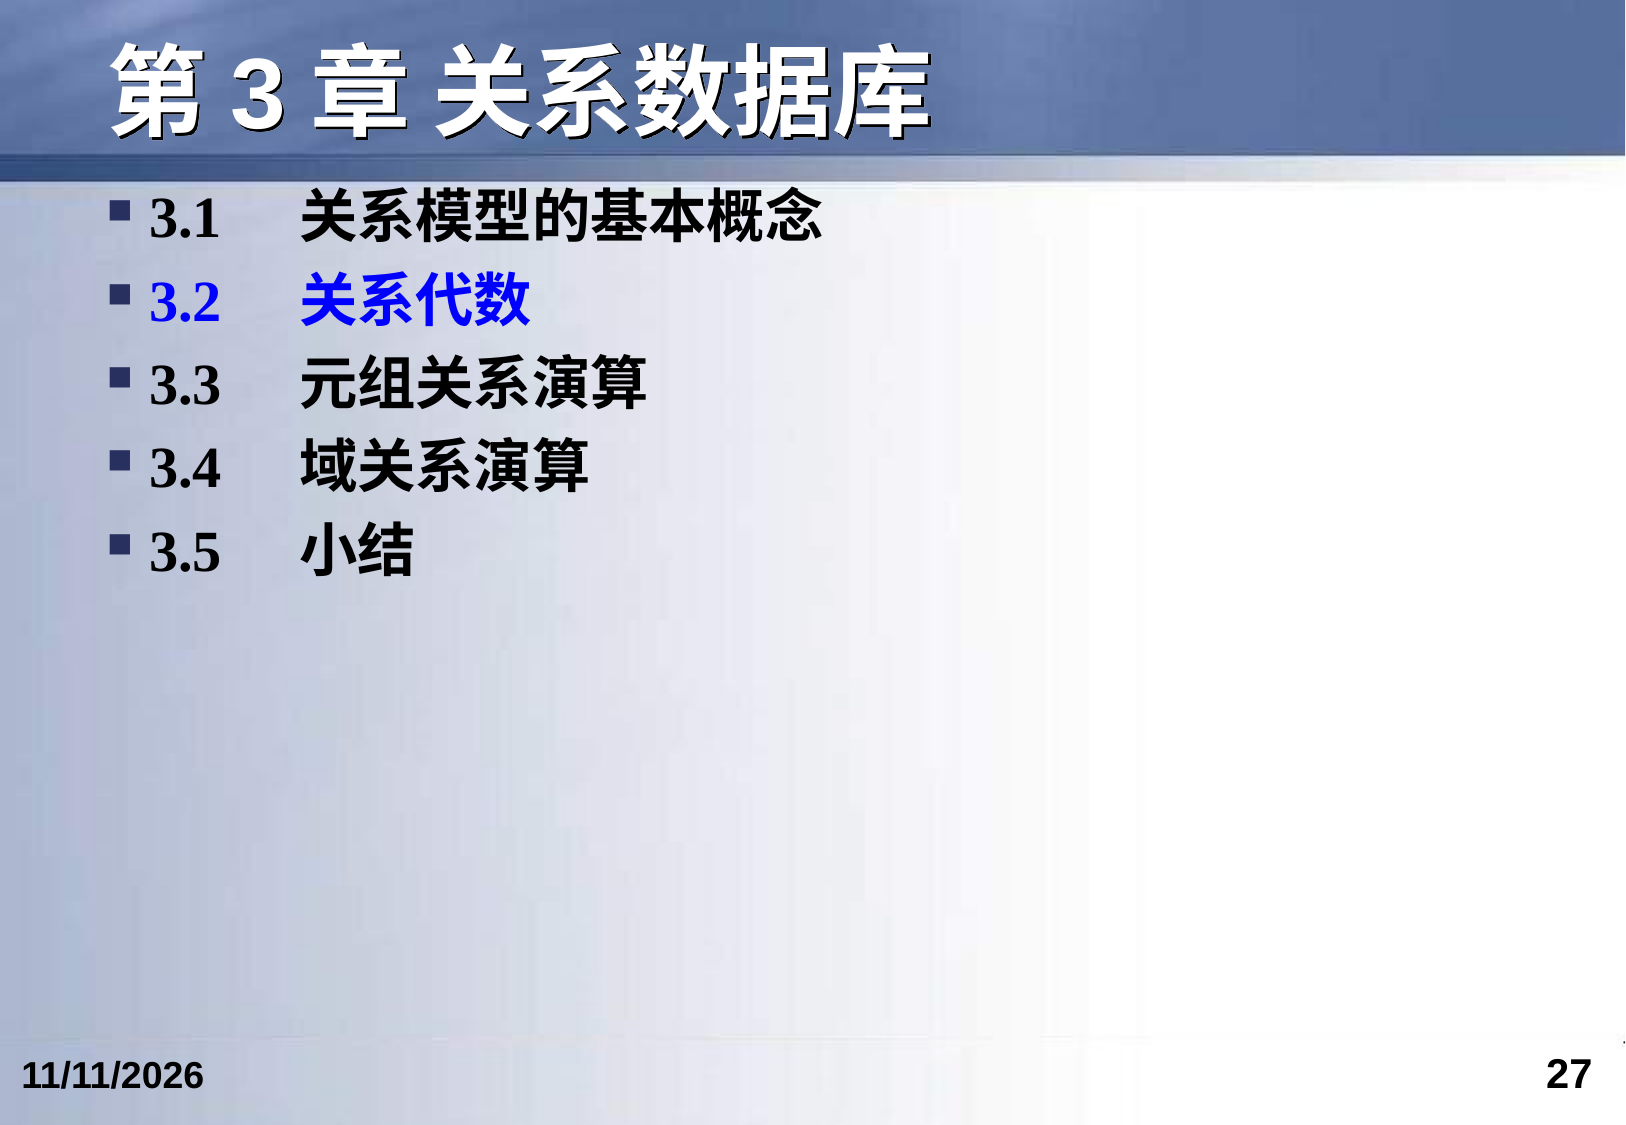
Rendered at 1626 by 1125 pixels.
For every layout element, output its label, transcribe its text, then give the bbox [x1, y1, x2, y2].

picture [0, 0, 1626, 1125]
title 第3章 关系数据库 [106, 41, 1554, 150]
list 3.1 关系模型的基本概念 3.2 关系代数 3.3 元组关系演算 3.4 域关系演算 3.5 小结 [106, 187, 1554, 601]
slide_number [2, 1041, 380, 1125]
slide_number 27 [1201, 1037, 1612, 1124]
